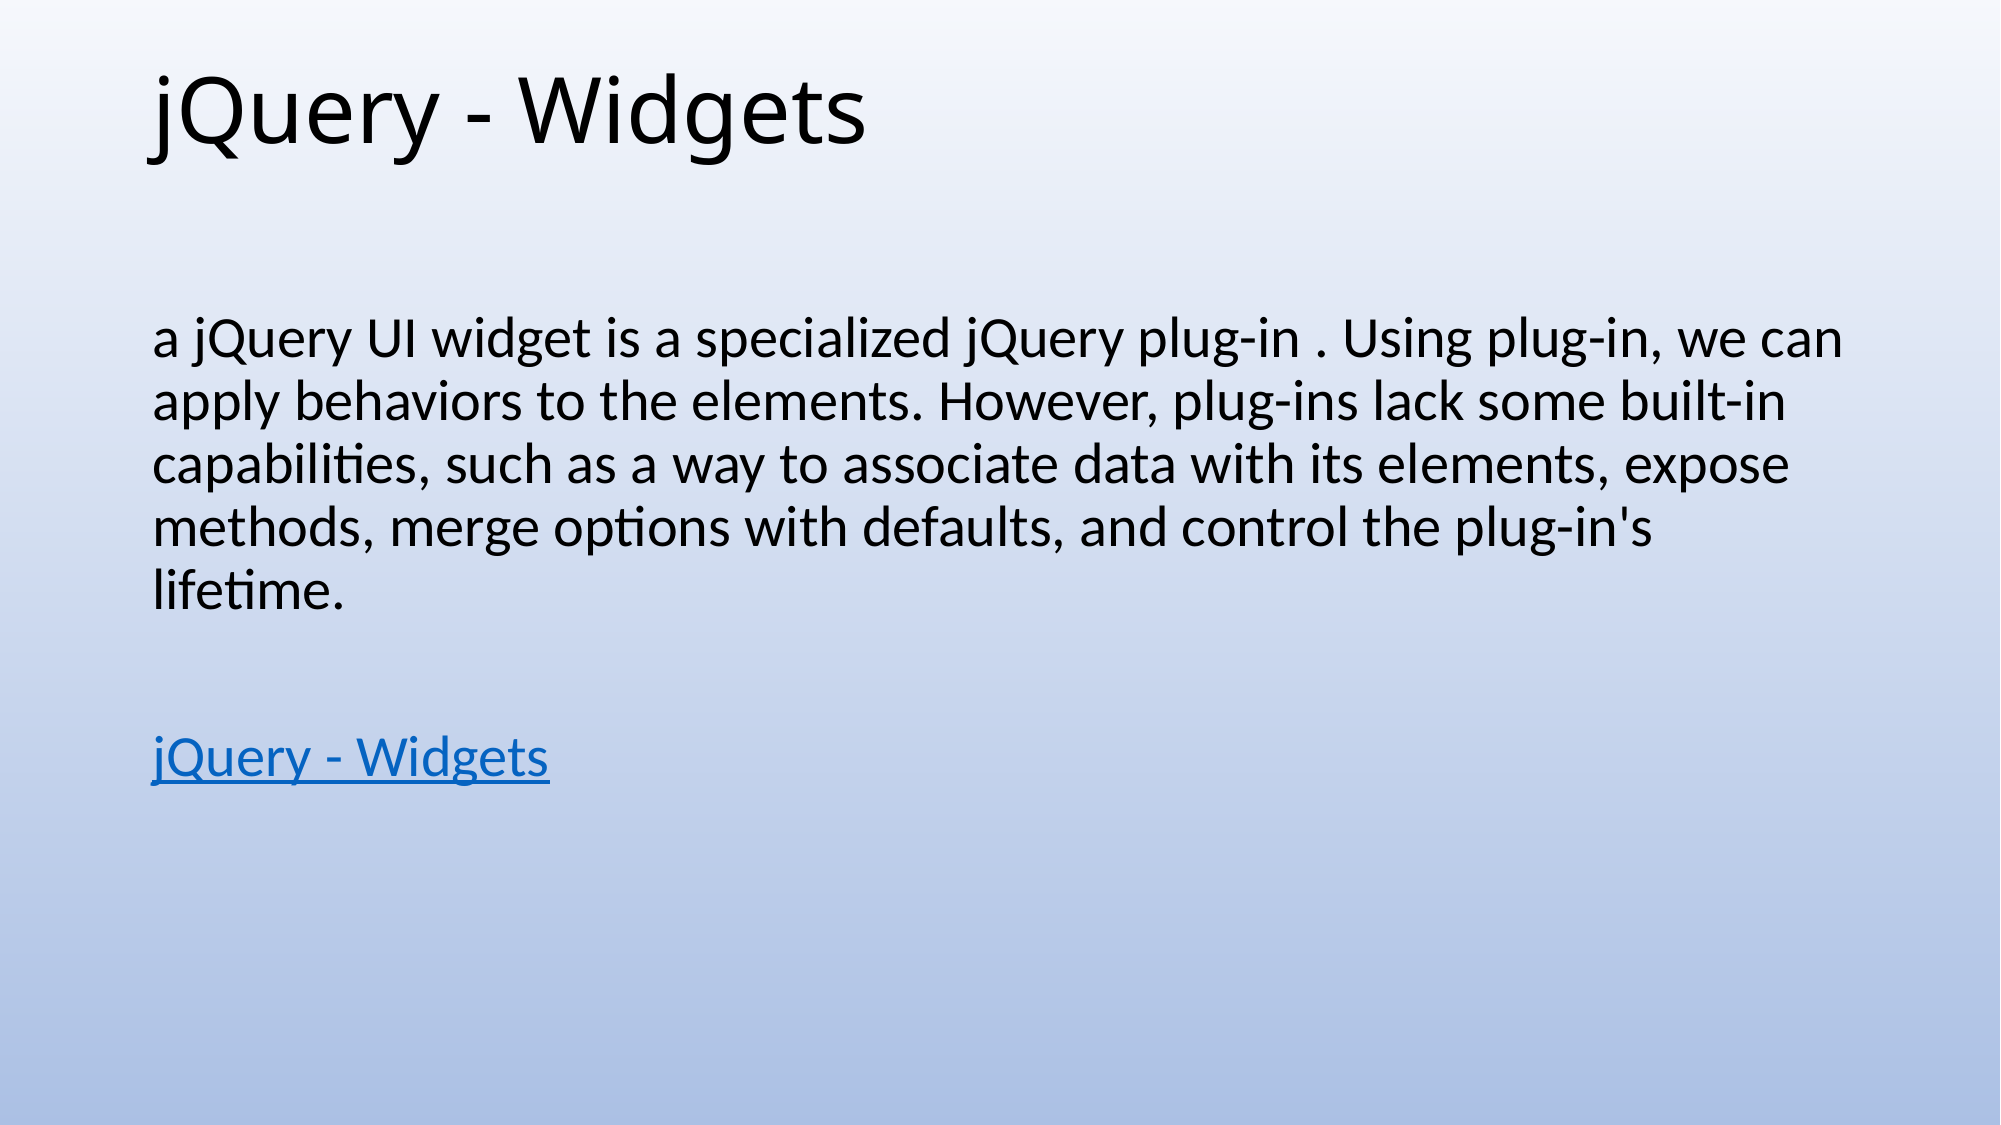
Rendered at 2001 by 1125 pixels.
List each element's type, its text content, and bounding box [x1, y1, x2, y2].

title jQuery - Widgets [137, 59, 1863, 278]
list a jQuery UI widget is a specialized jQuery plug-in . Using plug-in, we can apply behaviors to the elements. However, plug-ins lack some built-in capabilities, such as a way to associate data with its elements, expose methods, merge options with defaults, and control the plug-in's lifetime. jQuery - Widgets [137, 299, 1863, 1014]
